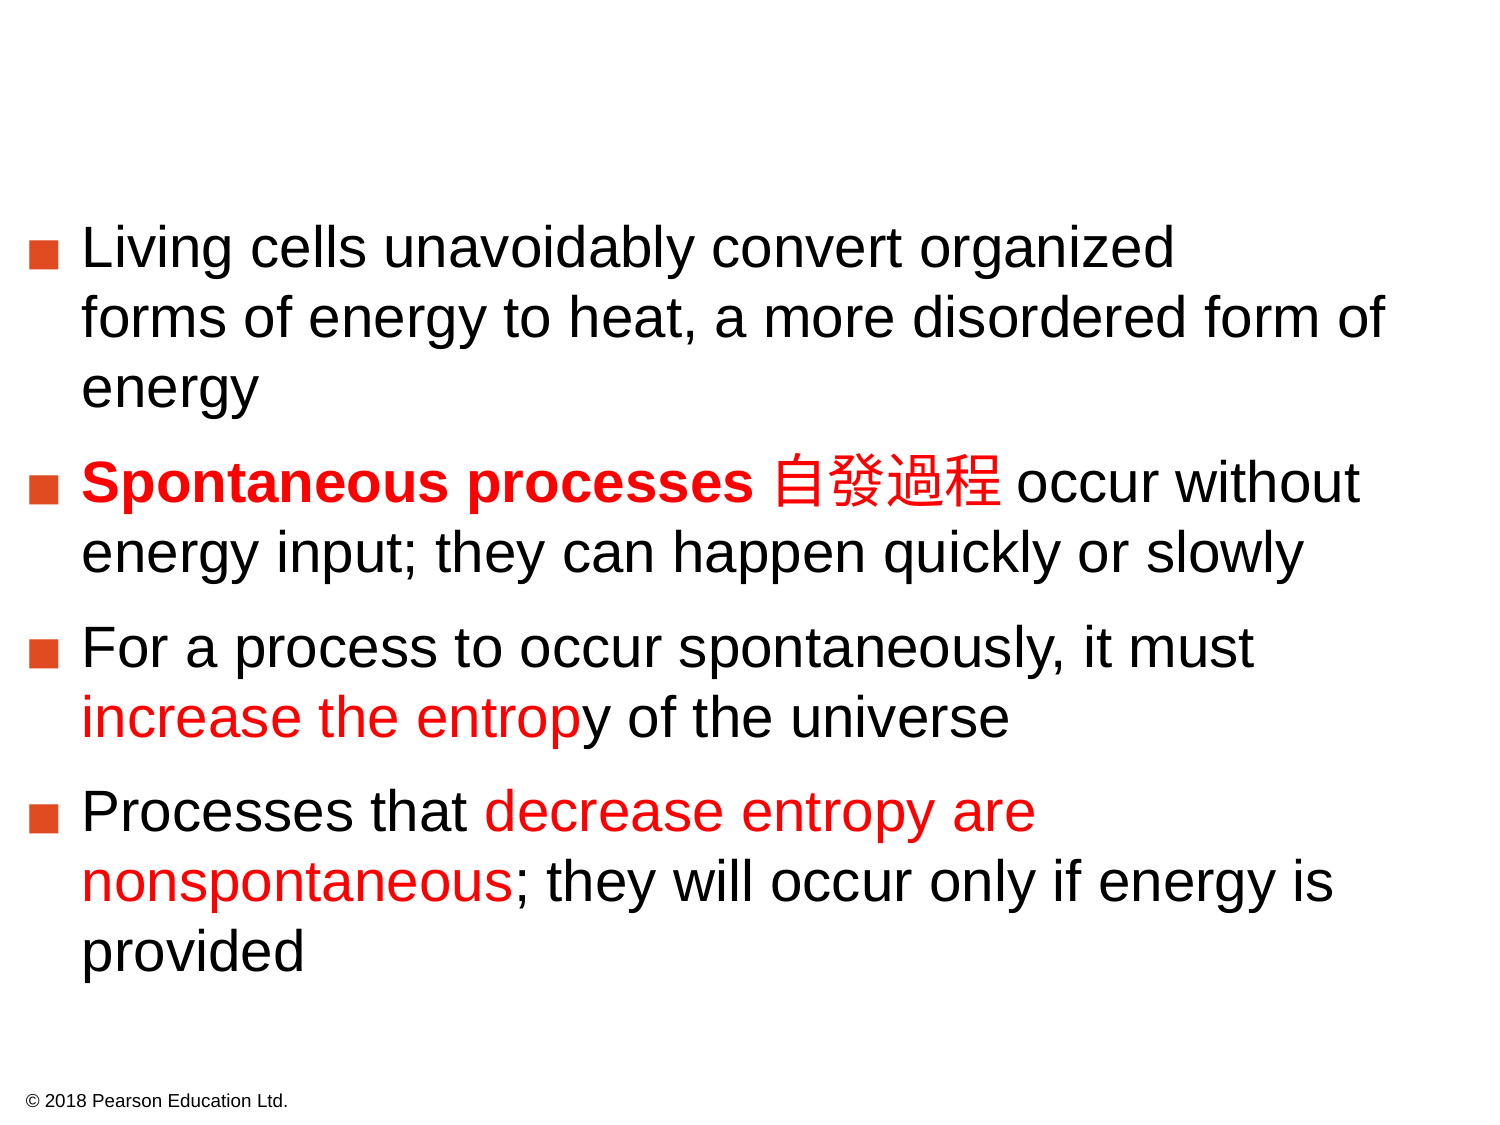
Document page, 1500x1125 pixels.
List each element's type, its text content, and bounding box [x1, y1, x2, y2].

list Living cells unavoidably convert organized forms of energy to heat, a more disordered form of energy Spontaneous processes自發過程occur without energy input; they can happen quickly or slowly For a process to occur spontaneously, it must increase the entropy of the universe Processes that decrease entropy are nonspontaneous; they will occur only if energy is provided [24, 208, 1475, 1065]
footer © 2018 Pearson Education Ltd. [10, 1080, 518, 1119]
